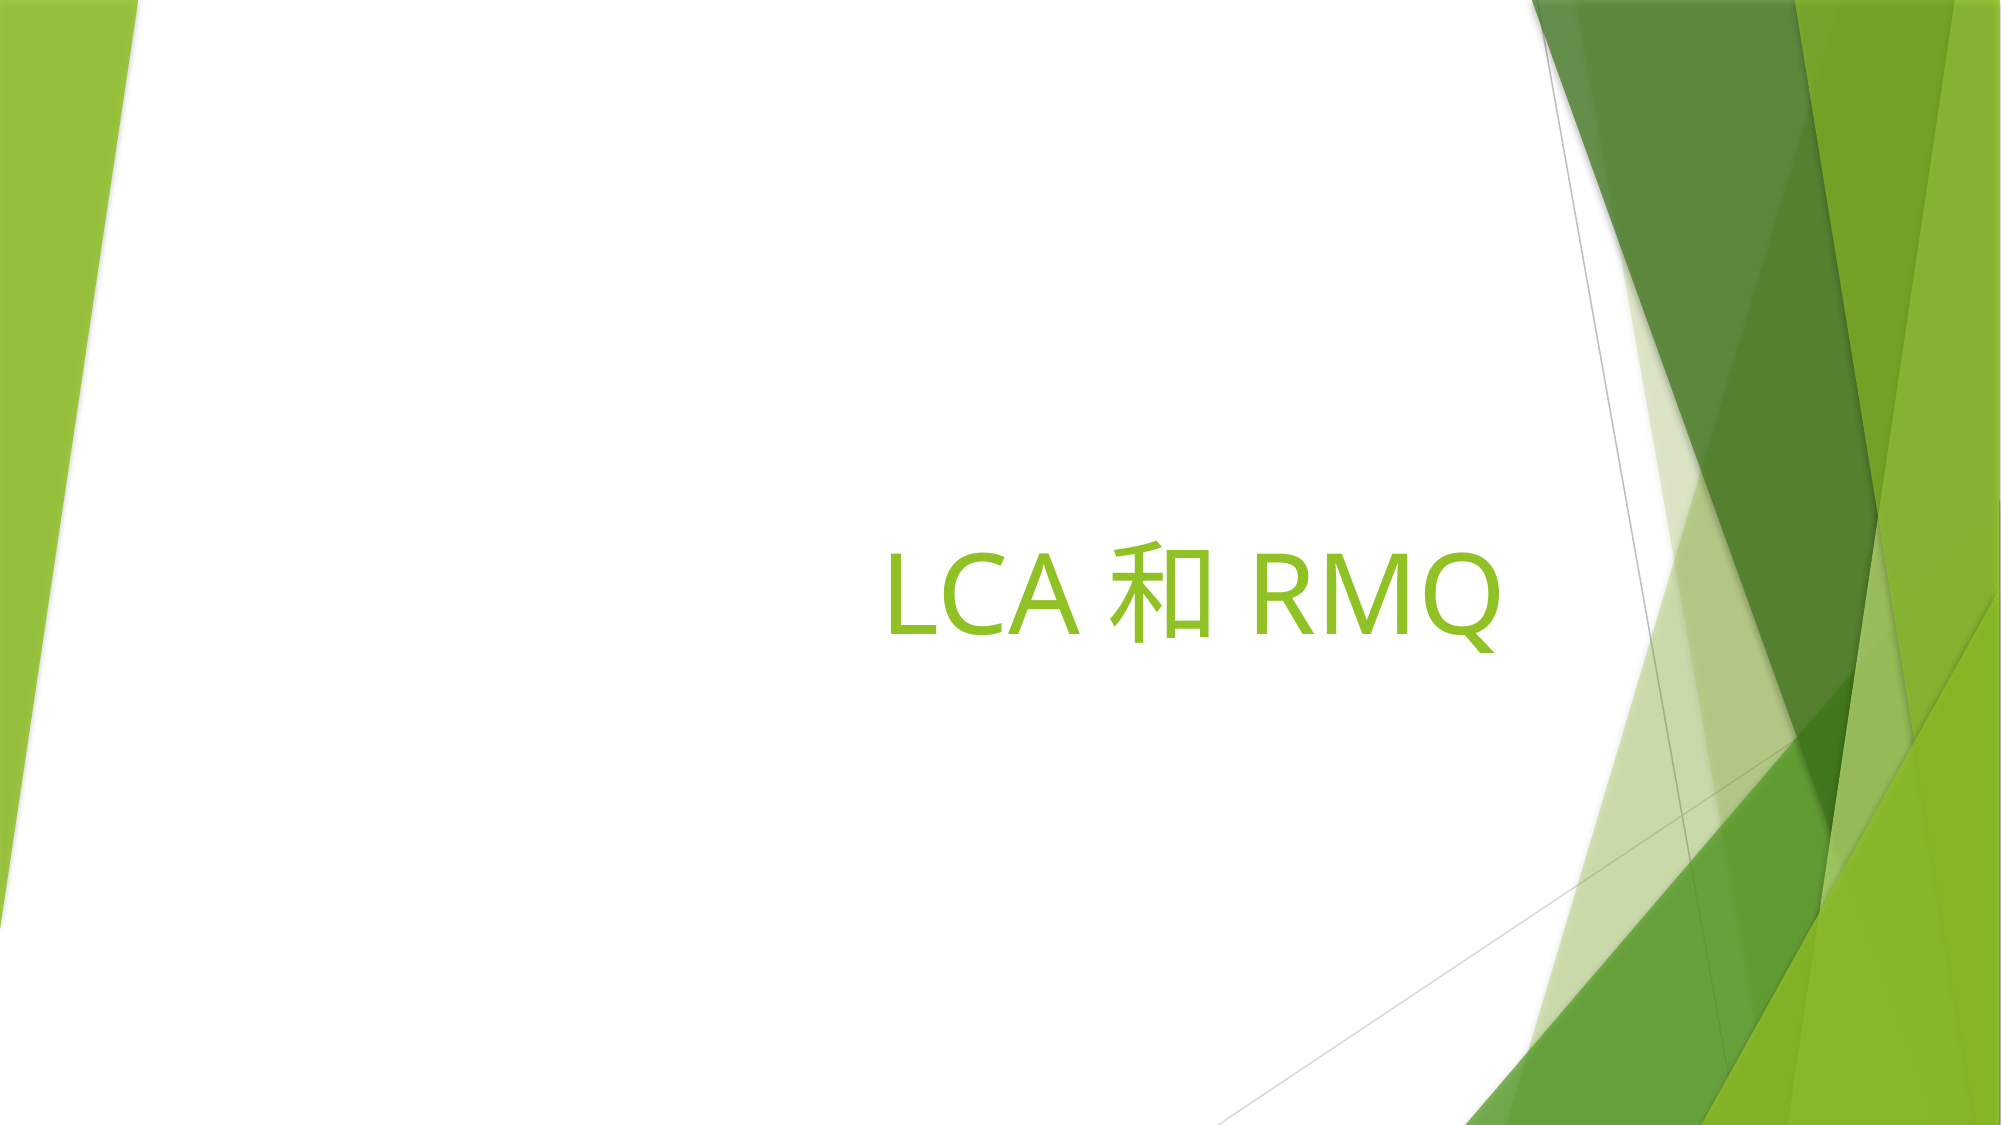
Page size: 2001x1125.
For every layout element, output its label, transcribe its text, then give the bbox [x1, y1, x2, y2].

title LCA和RMQ [247, 394, 1522, 665]
